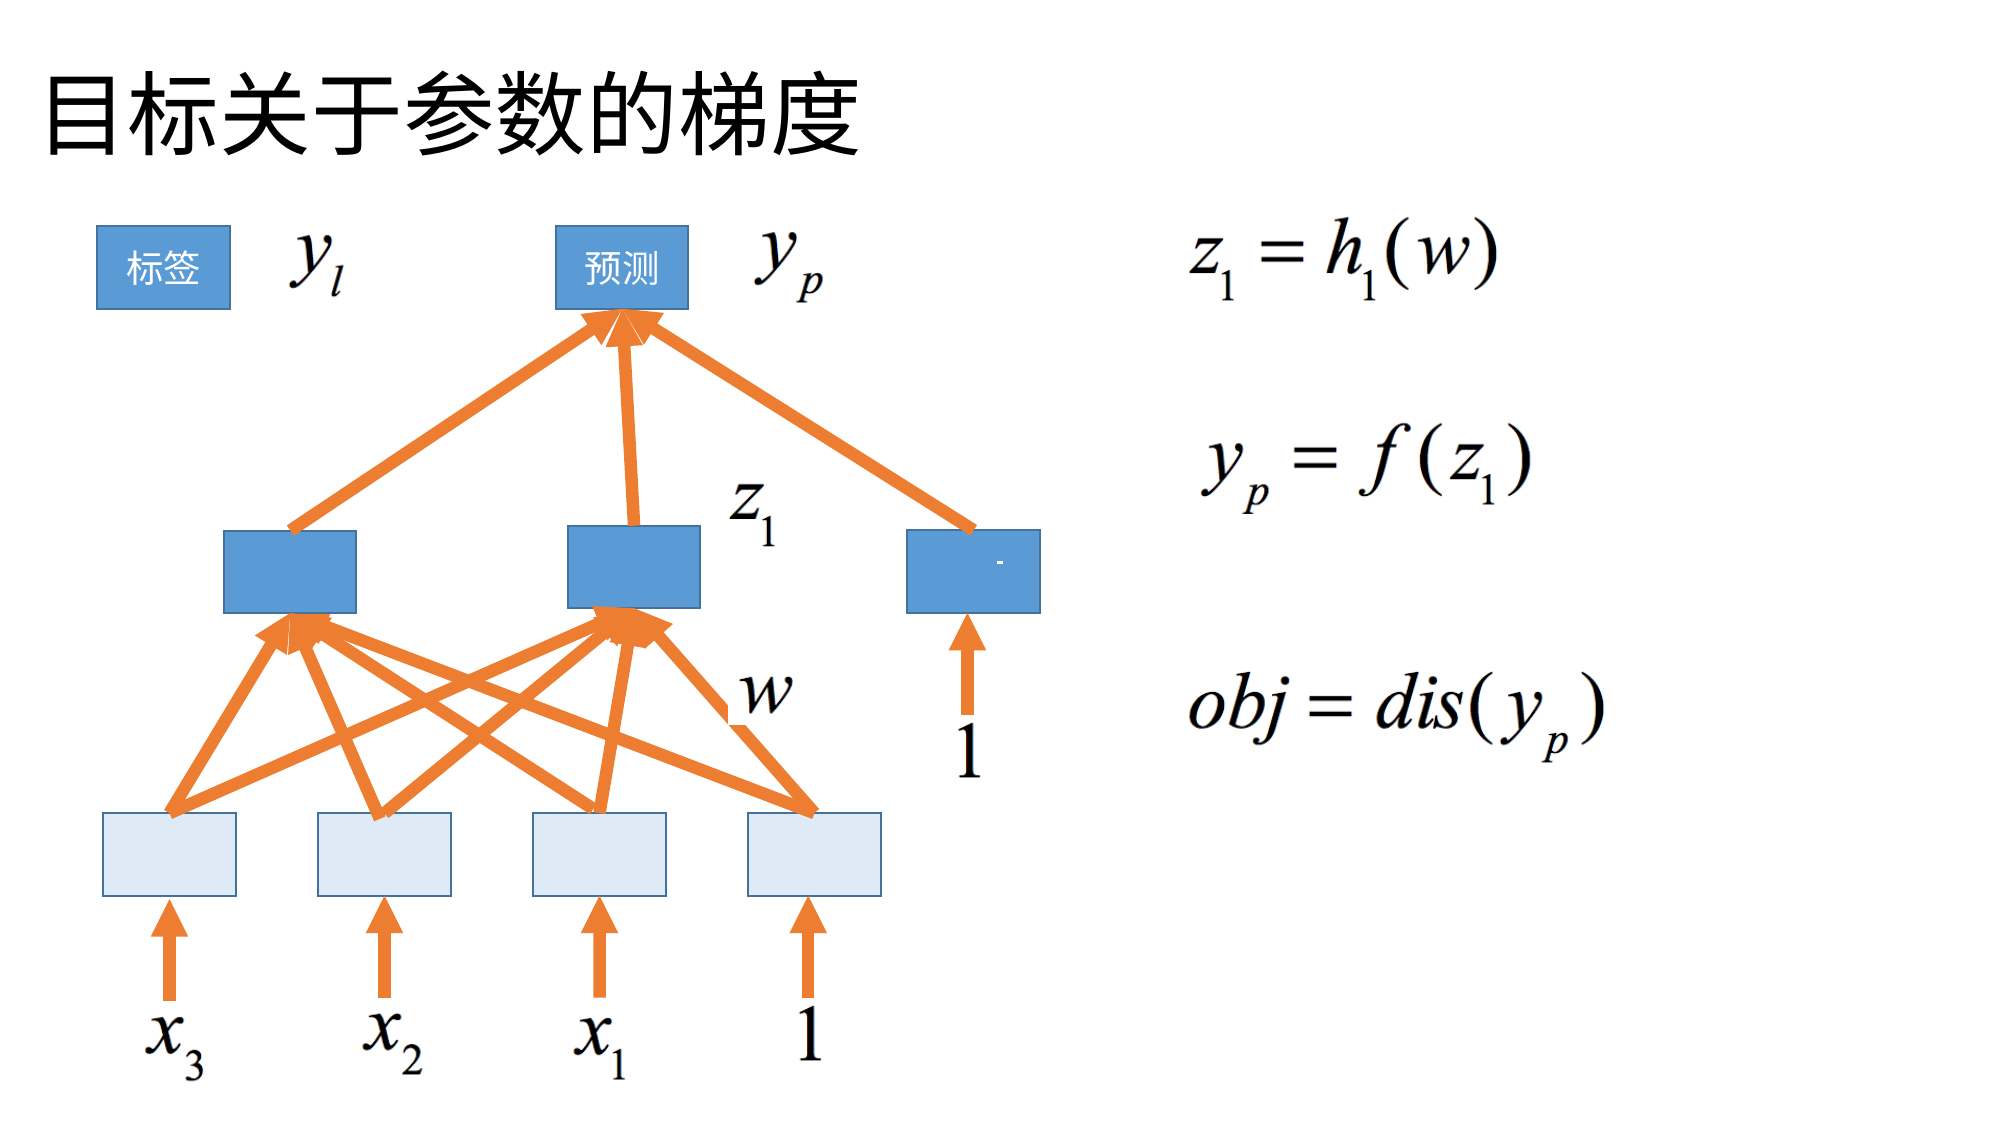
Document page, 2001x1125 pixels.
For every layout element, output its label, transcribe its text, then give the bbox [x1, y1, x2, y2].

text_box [169, 608, 635, 613]
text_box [380, 613, 815, 814]
text_box [906, 529, 1041, 614]
text_box [532, 814, 667, 897]
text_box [169, 613, 291, 814]
picture [1175, 652, 1624, 774]
text_box [317, 814, 452, 897]
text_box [635, 608, 815, 613]
text_box [223, 530, 357, 608]
picture [275, 208, 366, 313]
picture [140, 994, 222, 1091]
picture [351, 995, 448, 1088]
text_box 预测 [555, 228, 689, 308]
picture [728, 656, 811, 725]
picture [740, 203, 833, 314]
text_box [380, 613, 594, 809]
picture [555, 997, 644, 1081]
text_box [567, 531, 701, 608]
text_box [102, 812, 237, 897]
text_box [622, 308, 974, 531]
picture [1170, 208, 1521, 313]
picture [1189, 414, 1561, 515]
picture [945, 704, 1002, 790]
picture [786, 987, 843, 1073]
picture [711, 454, 806, 561]
text_box [747, 812, 882, 897]
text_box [290, 308, 622, 531]
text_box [290, 613, 380, 819]
title 目标关于参数的梯度 [21, 10, 1747, 228]
text_box 标签 [96, 228, 231, 310]
